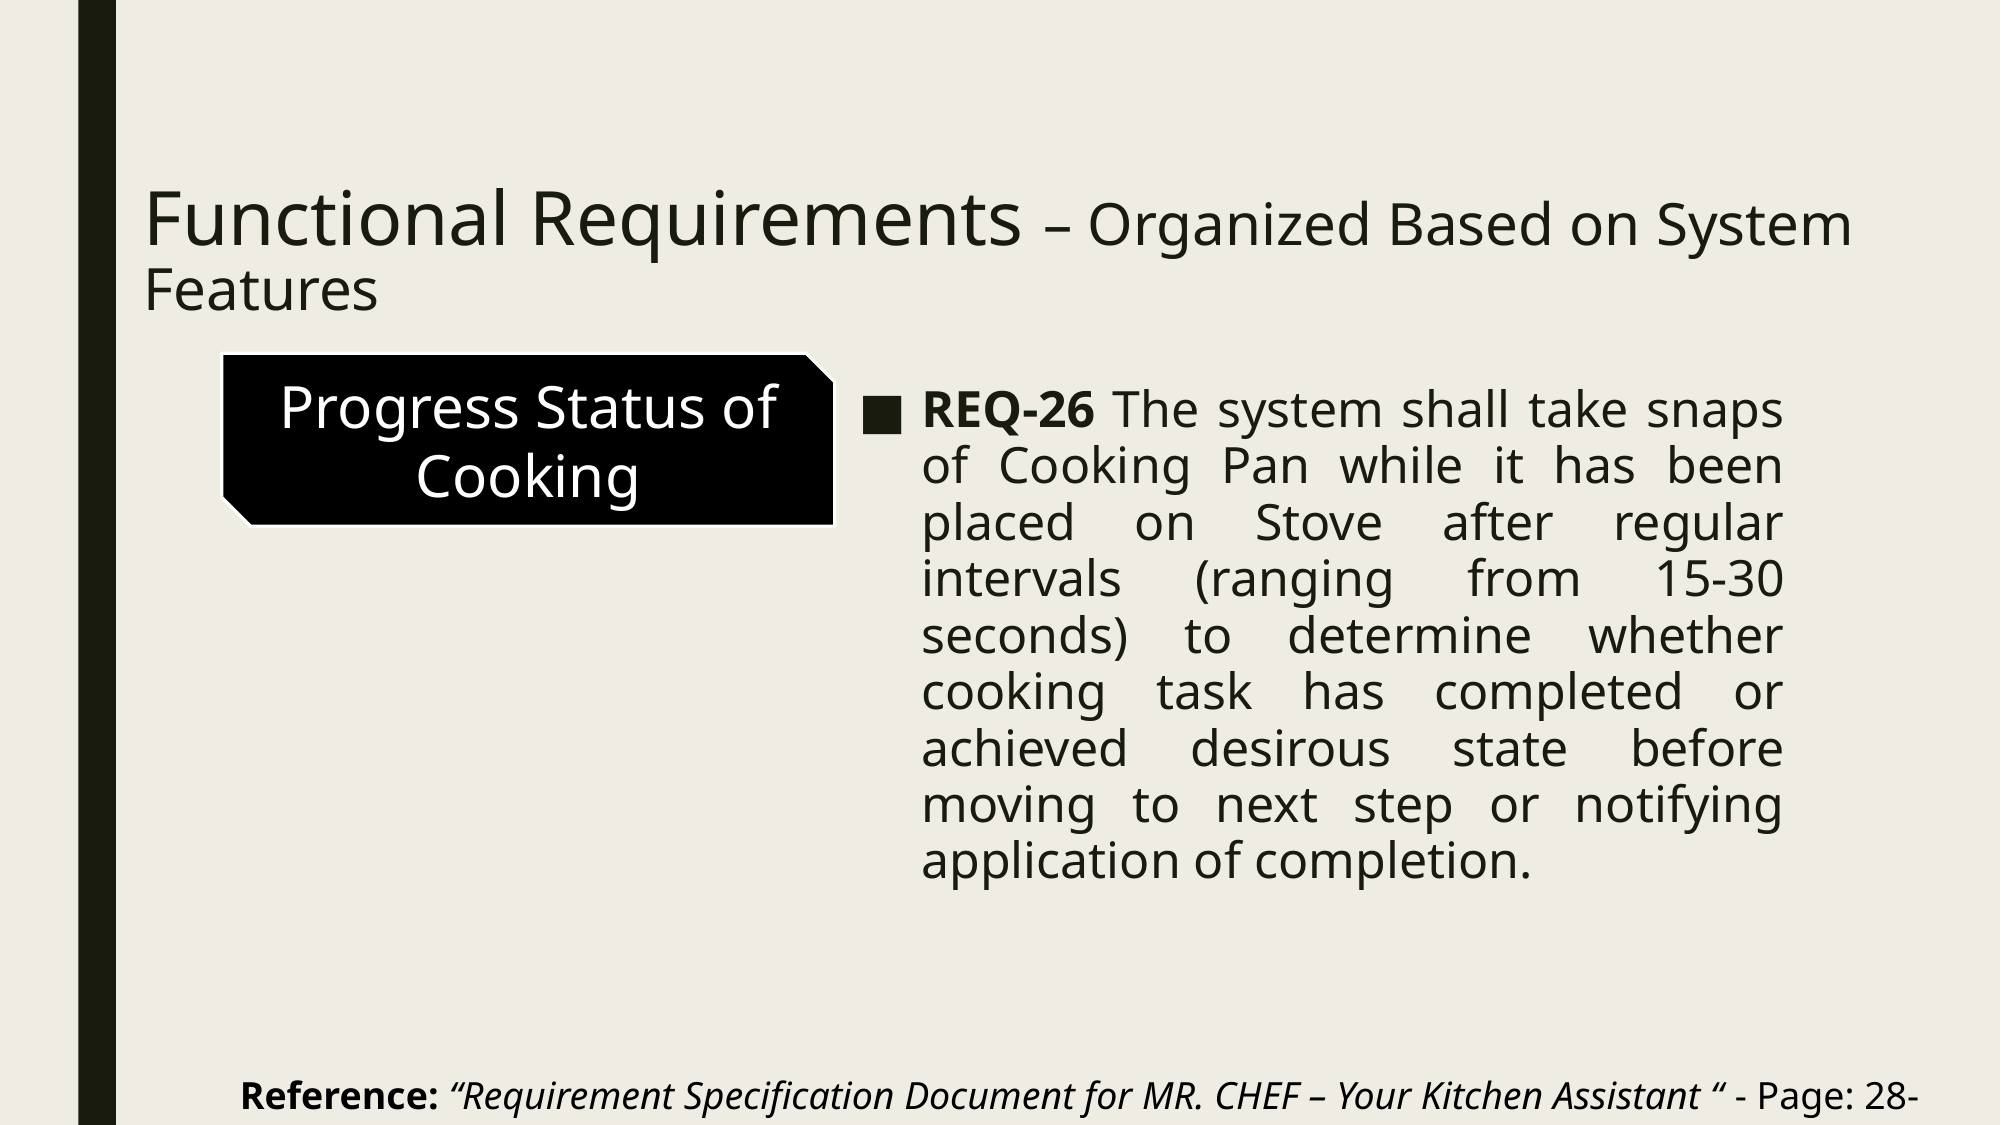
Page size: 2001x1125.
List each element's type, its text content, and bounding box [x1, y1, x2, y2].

title Functional Requirements – Organized Based on System Features [128, 173, 1955, 277]
text_box Progress Status of Cooking [220, 351, 837, 528]
text_box Reference: “Requirement Specification Document for MR. CHEF – Your Kitchen Assistant “ - Page: 28-29 [224, 1064, 1956, 1125]
list REQ-26 The system shall take snaps of Cooking Pan while it has been placed on Stove after regular intervals (ranging from 15-30 seconds) to determine whether cooking task has completed or achieved desirous state before moving to next step or notifying application of completion. [843, 375, 1801, 1064]
